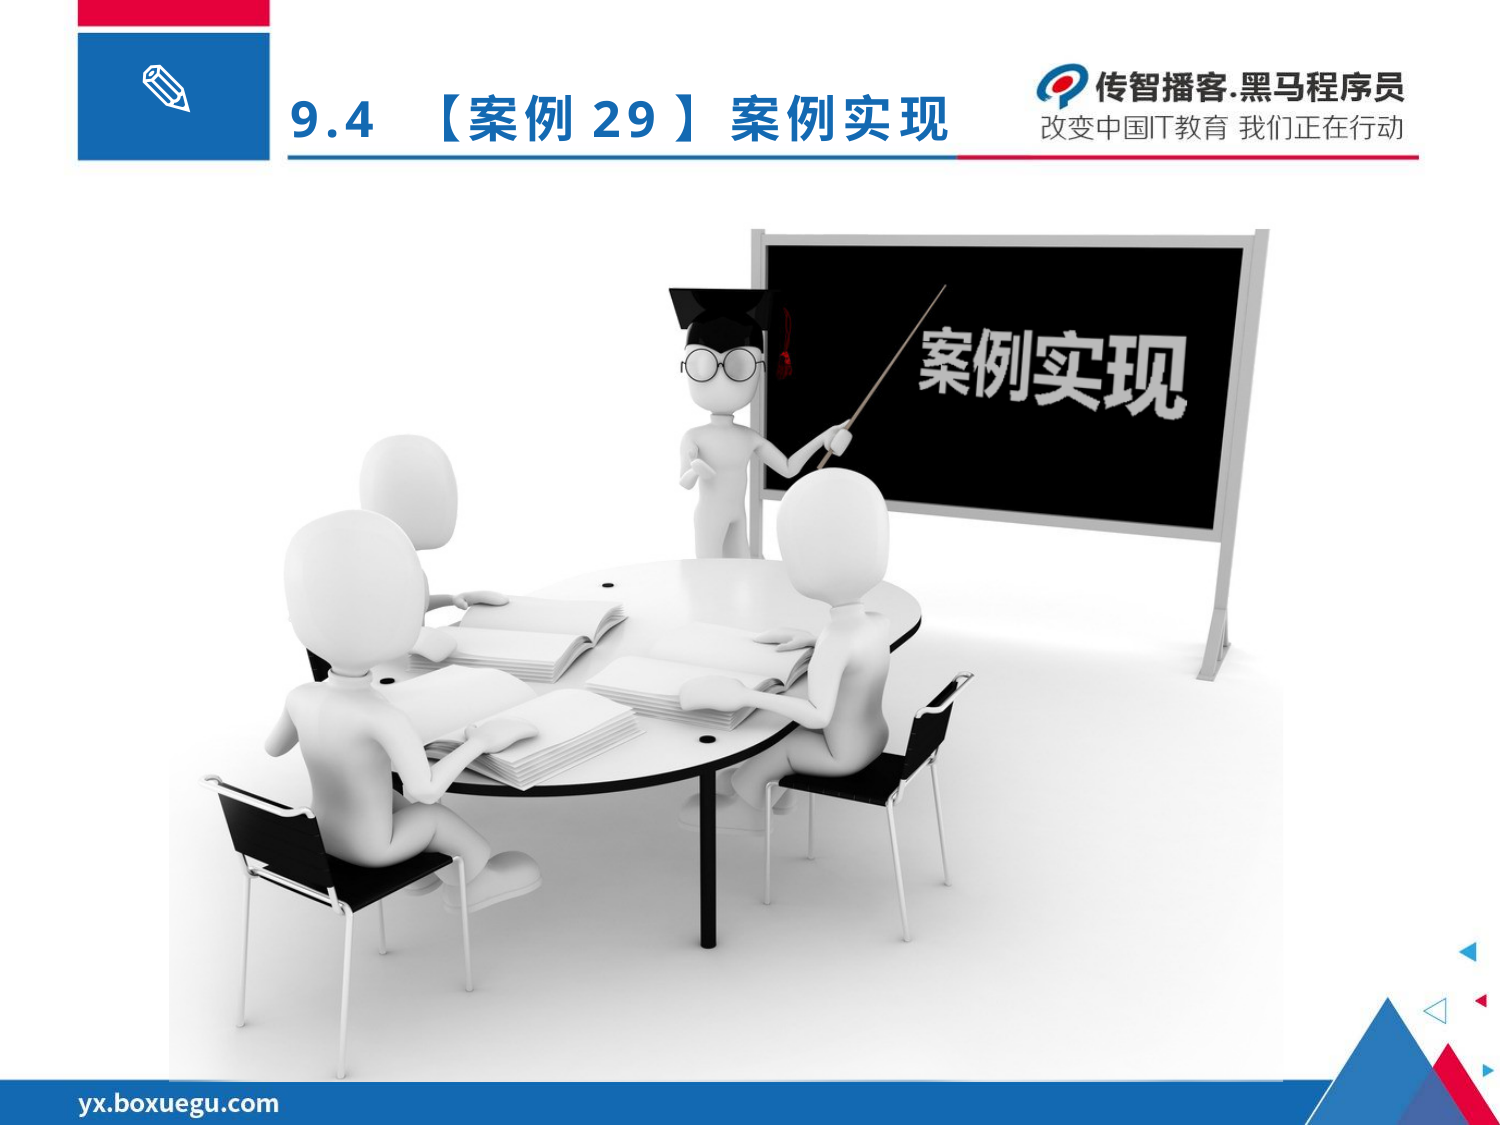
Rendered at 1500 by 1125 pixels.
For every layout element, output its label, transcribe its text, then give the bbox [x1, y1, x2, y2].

title 9.4 【案例29】案例实现 [275, 79, 1500, 199]
picture [0, 0, 1500, 1125]
